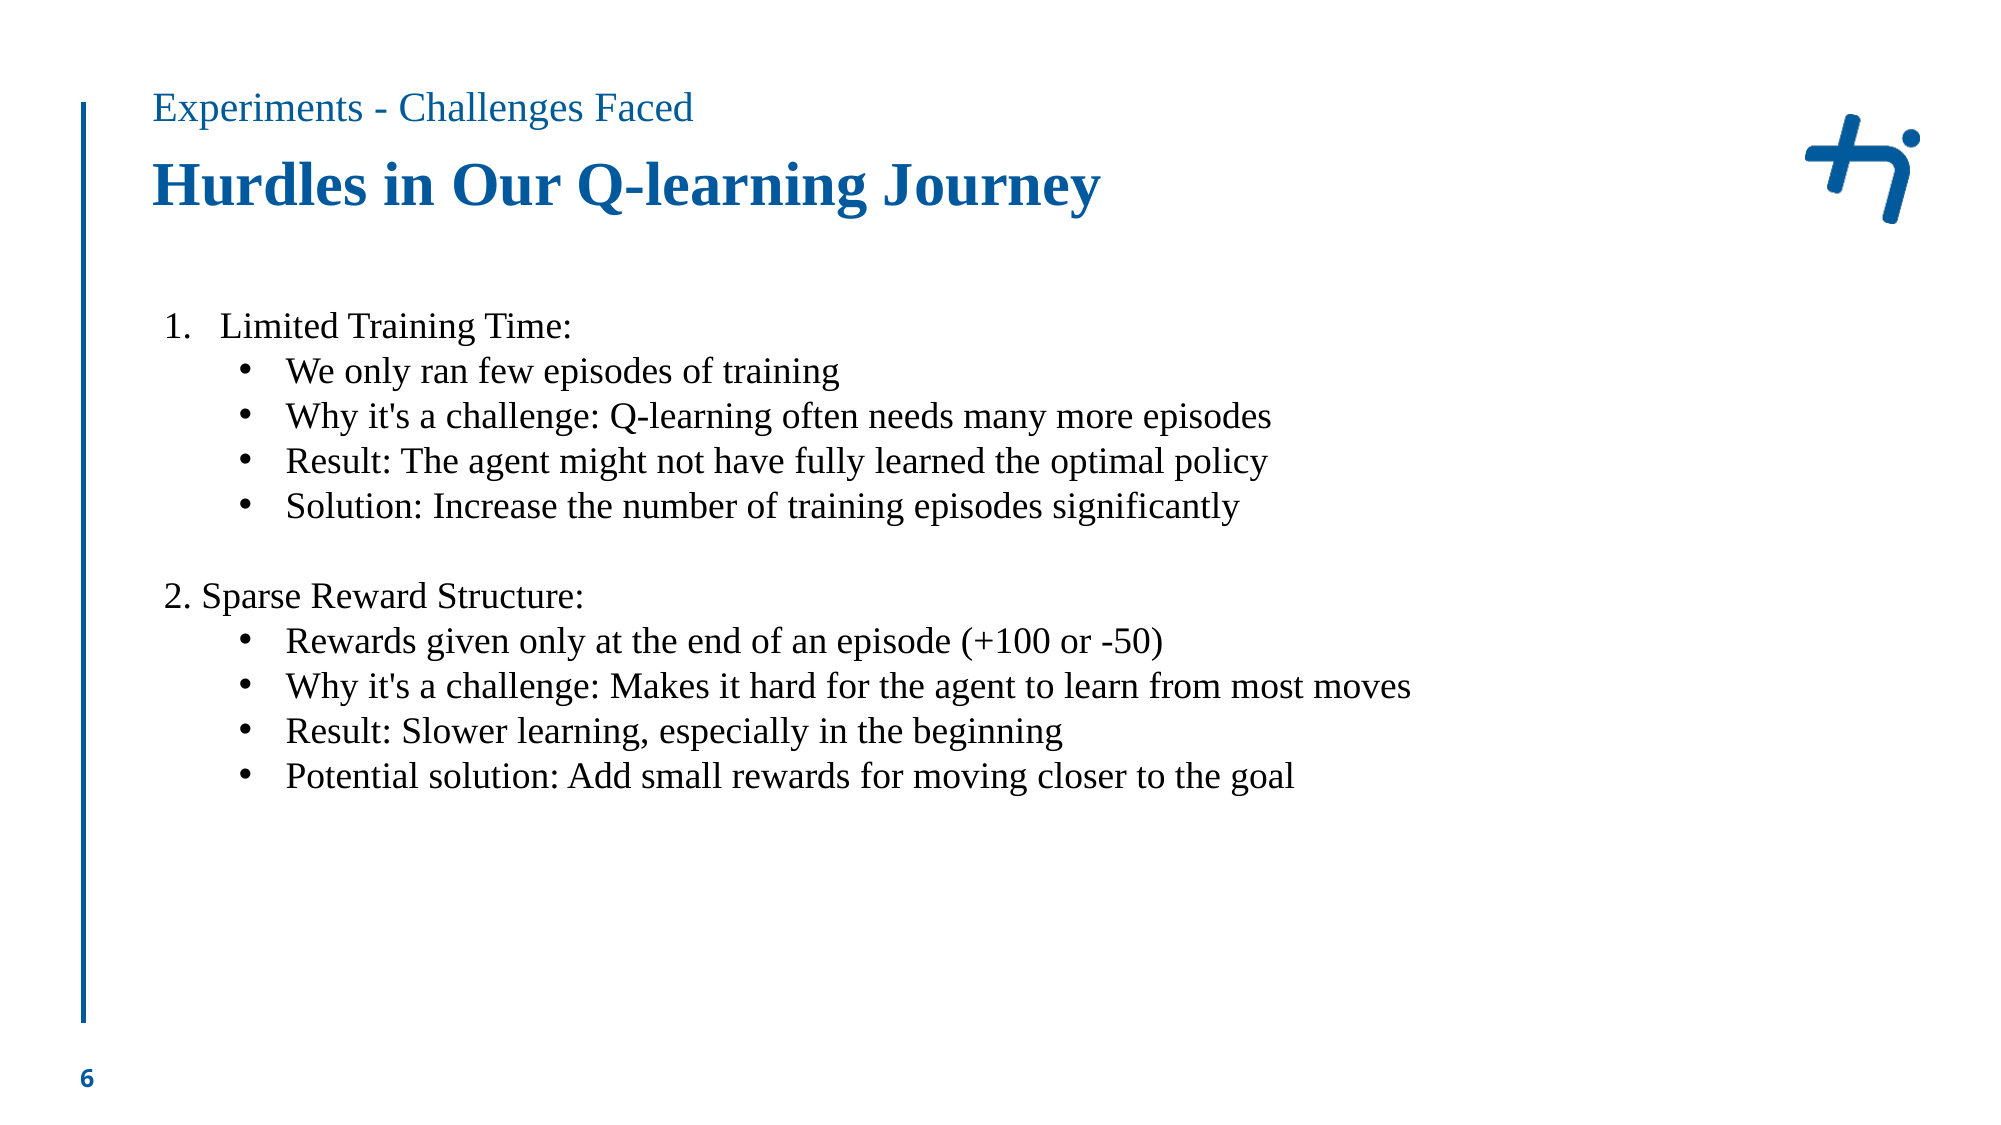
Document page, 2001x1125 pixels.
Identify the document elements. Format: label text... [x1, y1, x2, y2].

title Hurdles in Our Q-learning Journey [137, 161, 1800, 244]
list Experiments - Challenges Faced [137, 77, 1800, 161]
picture [1801, 110, 1924, 228]
text_box Limited Training Time: We only ran few episodes of training Why it's a challenge: Q-learning often needs many more episodes Result: The agent might not have fully learned the optimal policy Solution: Increase the number of training episodes significantly 2. Sparse Reward Structure: Rewards given only at the end of an episode (+100 or -50) Why it's a challenge: Makes it hard for the agent to learn from most moves Result: Slower learning, especially in the beginning Potential solution: Add small rewards for moving closer to the goal [148, 293, 1428, 849]
slide_number 6 [64, 1047, 488, 1113]
